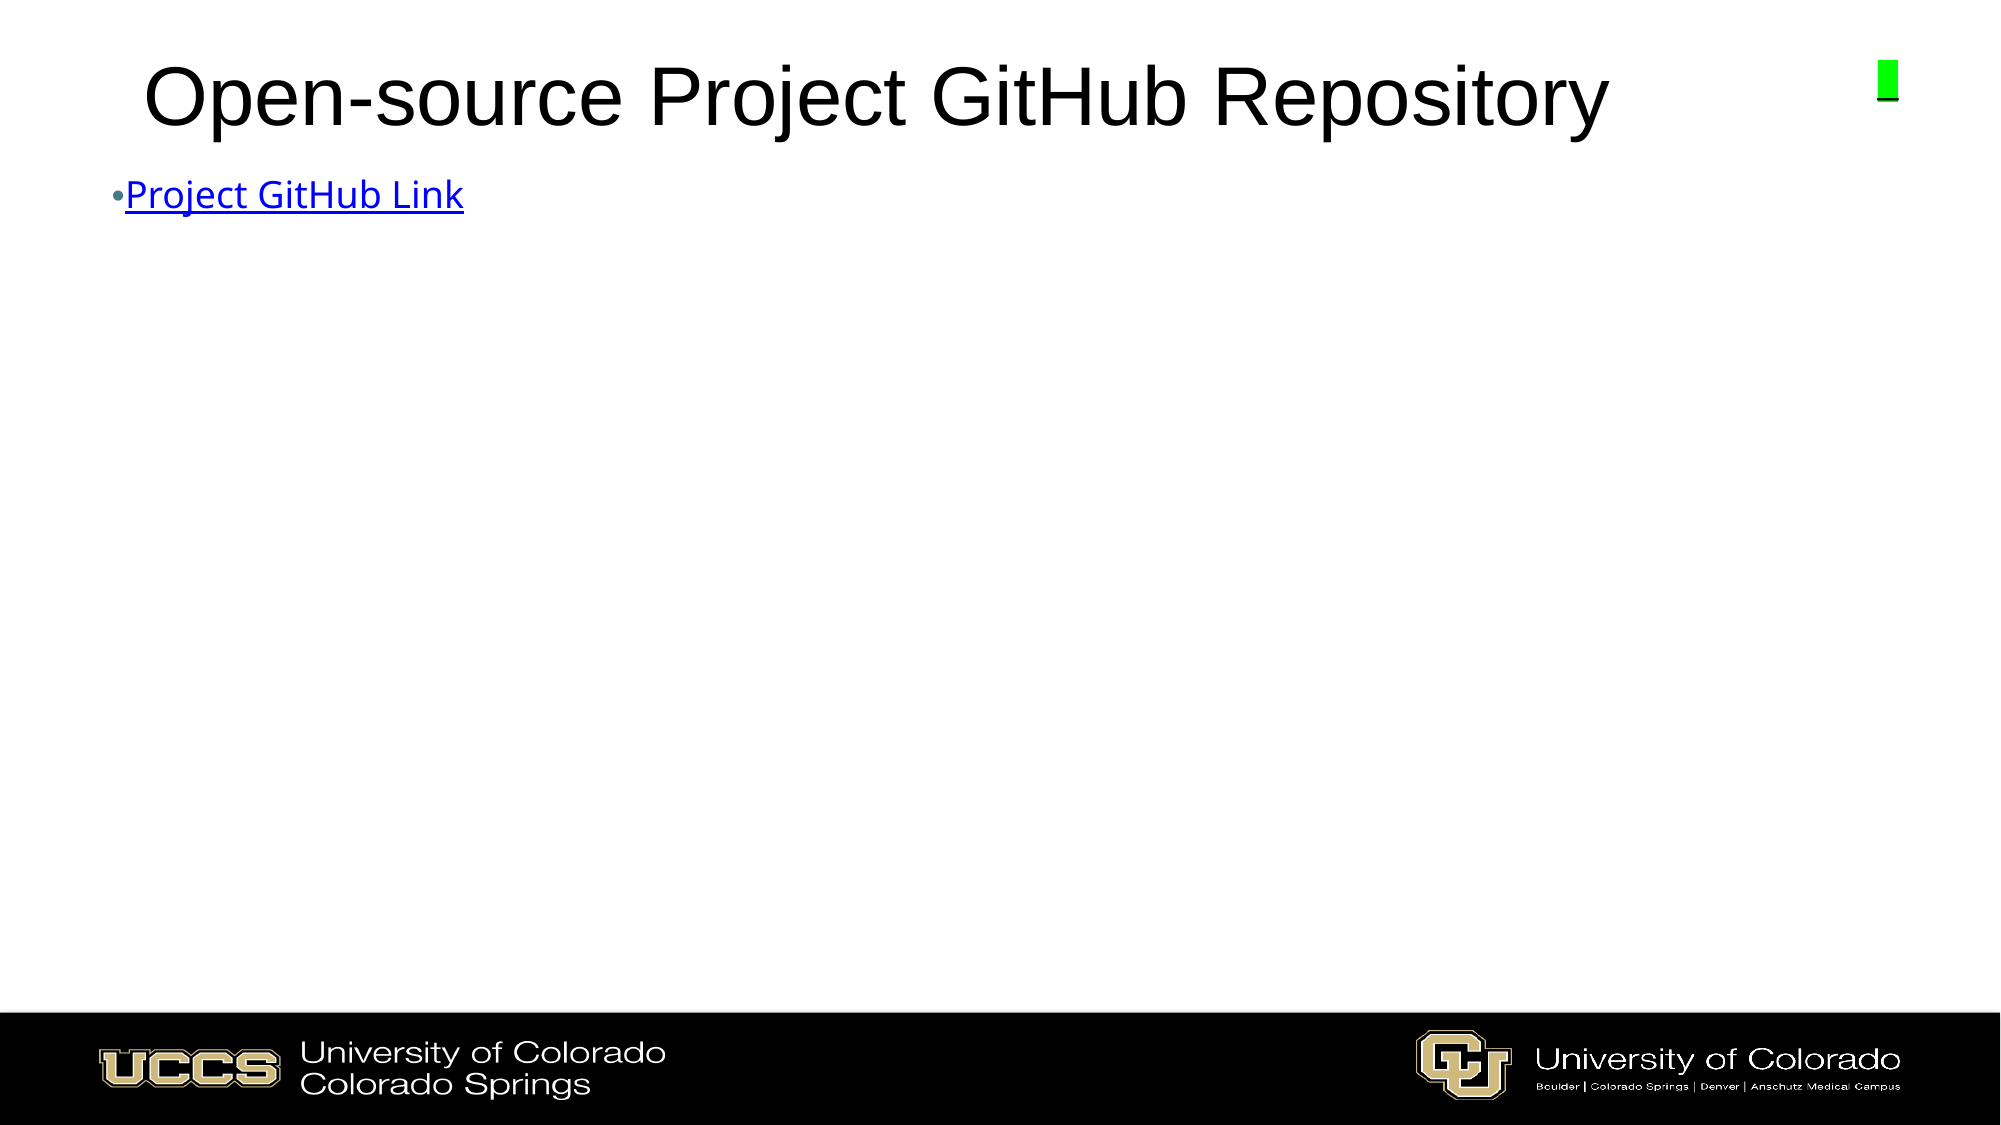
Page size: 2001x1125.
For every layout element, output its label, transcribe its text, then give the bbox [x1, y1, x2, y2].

text_box _ [1862, 48, 1914, 154]
picture [99, 1041, 665, 1100]
title Open-source Project GitHub Repository [129, 29, 1830, 155]
picture [1416, 1030, 1900, 1100]
list Project GitHub Link [96, 159, 1797, 992]
